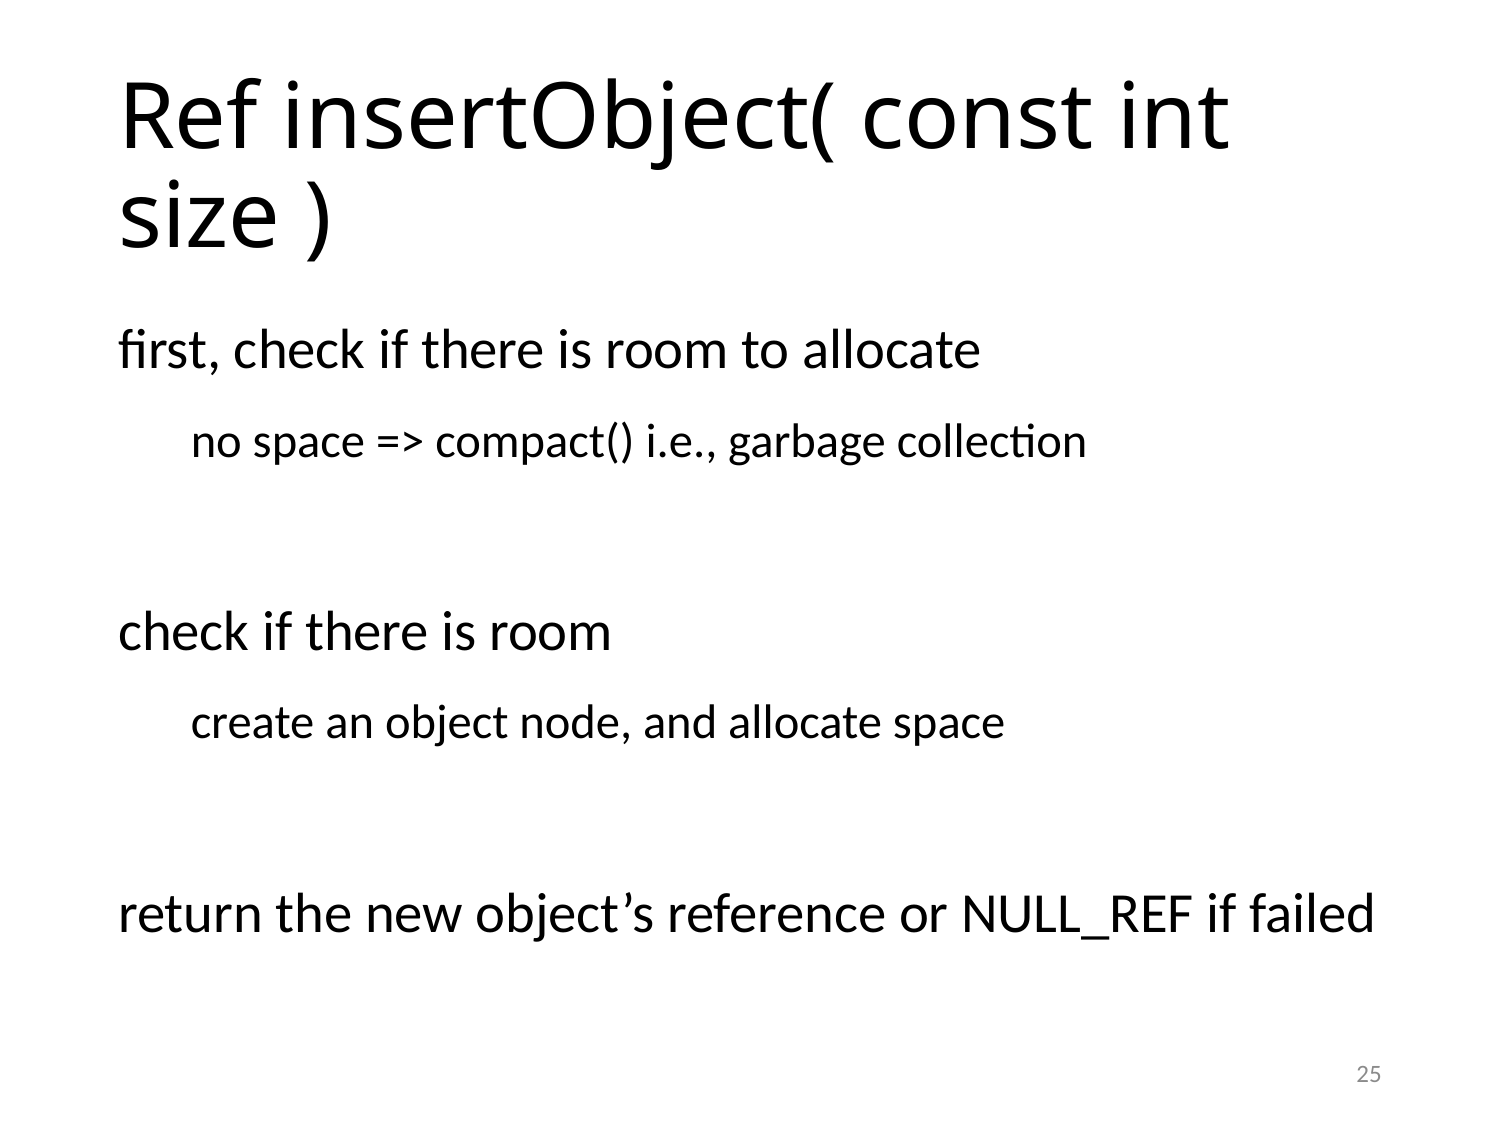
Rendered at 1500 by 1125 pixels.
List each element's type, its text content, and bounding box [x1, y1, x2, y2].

list first, check if there is room to allocate no space => compact() i.e., garbage collection check if there is room create an object node, and allocate space return the new object’s reference or NULL_REF if failed [103, 299, 1397, 1014]
slide_number 25 [1059, 1042, 1397, 1103]
title Ref insertObject( const int size ) [103, 59, 1397, 278]
